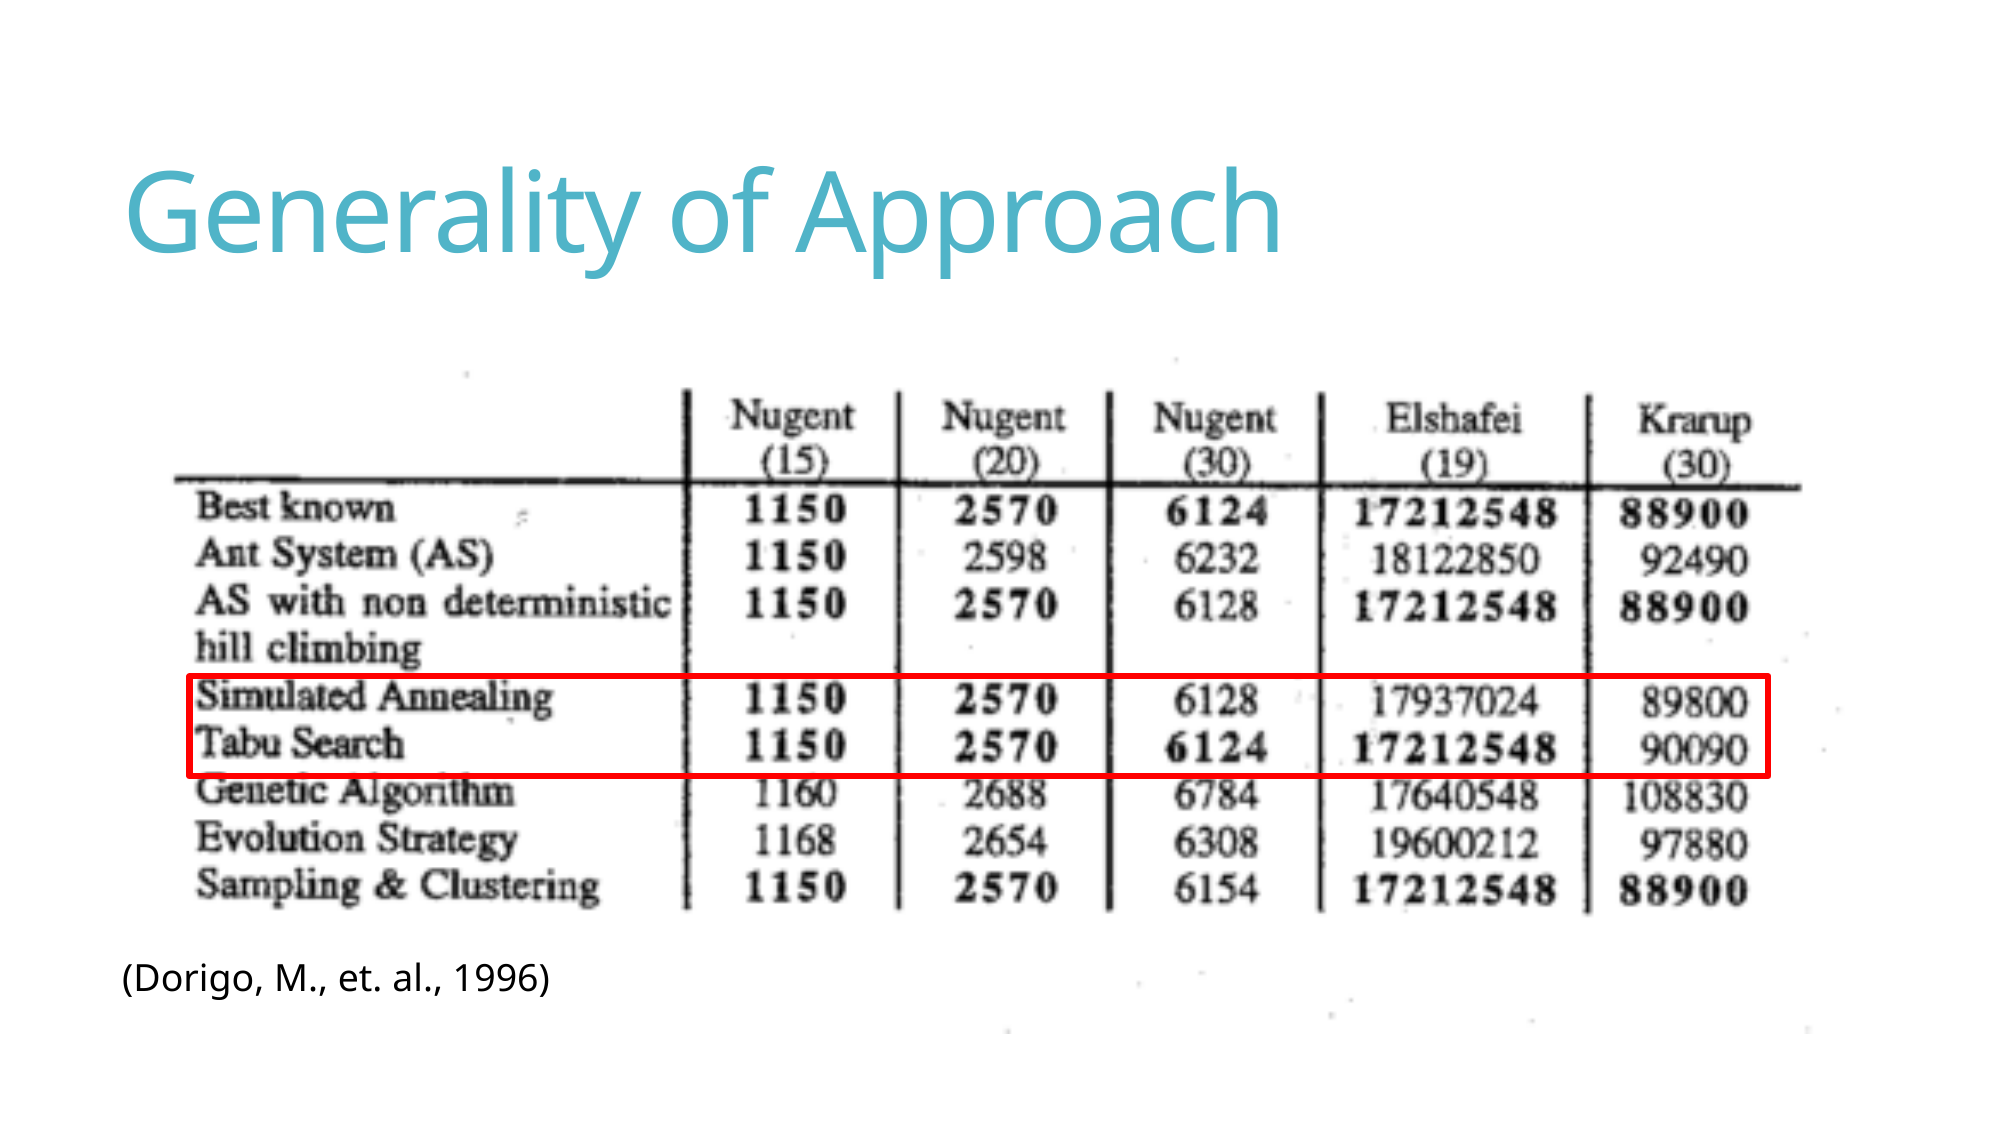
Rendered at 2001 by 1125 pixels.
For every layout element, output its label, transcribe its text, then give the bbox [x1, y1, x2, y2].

title Generality of Approach [107, 81, 1875, 354]
picture [107, 353, 1868, 1034]
